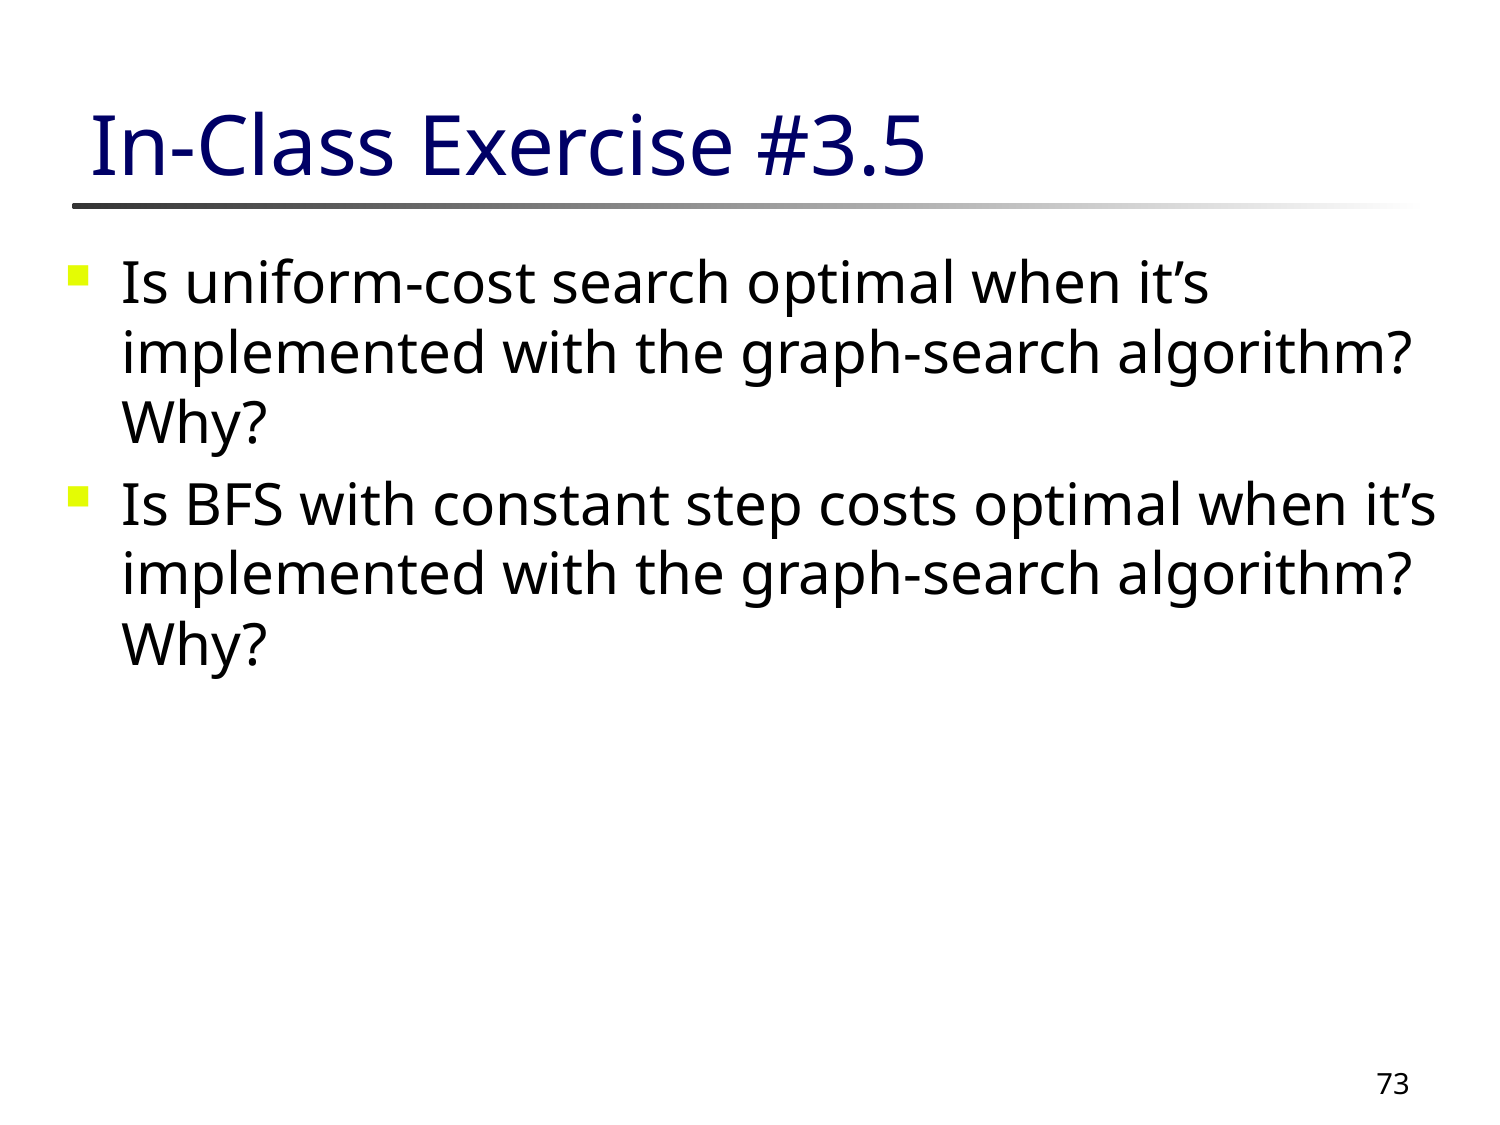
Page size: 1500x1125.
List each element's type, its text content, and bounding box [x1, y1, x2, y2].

title In-Class Exercise #3.5 [75, 12, 1468, 200]
list Is uniform-cost search optimal when it’s implemented with the graph-search algorithm? Why? Is BFS with constant step costs optimal when it’s implemented with the graph-search algorithm? Why? [50, 237, 1463, 994]
slide_number 73 [1112, 1037, 1426, 1113]
